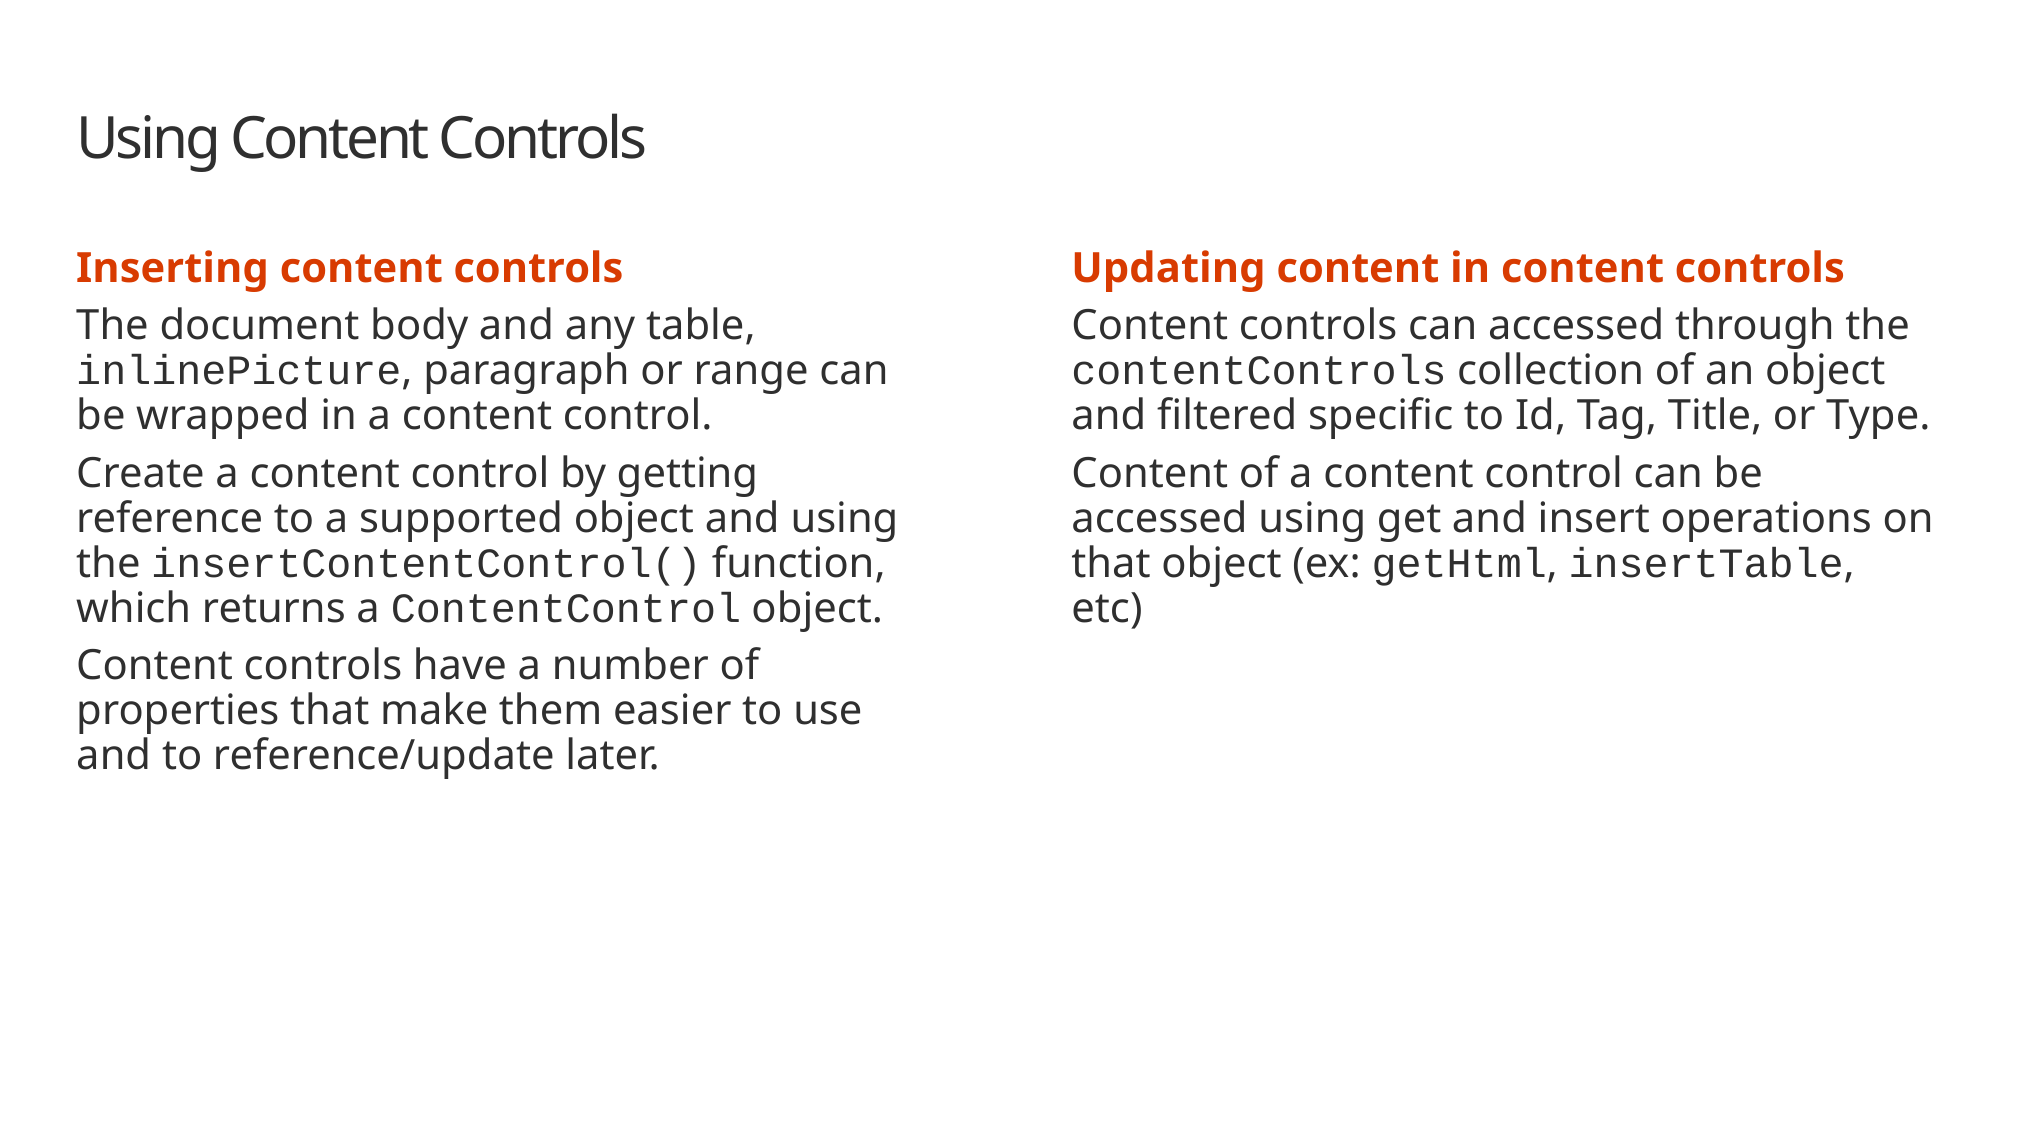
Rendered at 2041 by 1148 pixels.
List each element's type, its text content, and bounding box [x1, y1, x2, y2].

text_box Updating content in content controls Content controls can accessed through the contentControls collection of an object and filtered specific to Id, Tag, Title, or Type. Content of a content control can be accessed using get and insert operations on that object (ex: getHtml, insertTable, etc) [1071, 246, 1934, 690]
text_box Inserting content controls The document body and any table, inlinePicture, paragraph or range can be wrapped in a content control. Create a content control by getting reference to a supported object and using the insertContentControl() function, which returns a ContentControl object. Content controls have a number of properties that make them easier to use and to reference/update later. [76, 246, 939, 779]
title Using Content Controls [76, 103, 1969, 172]
